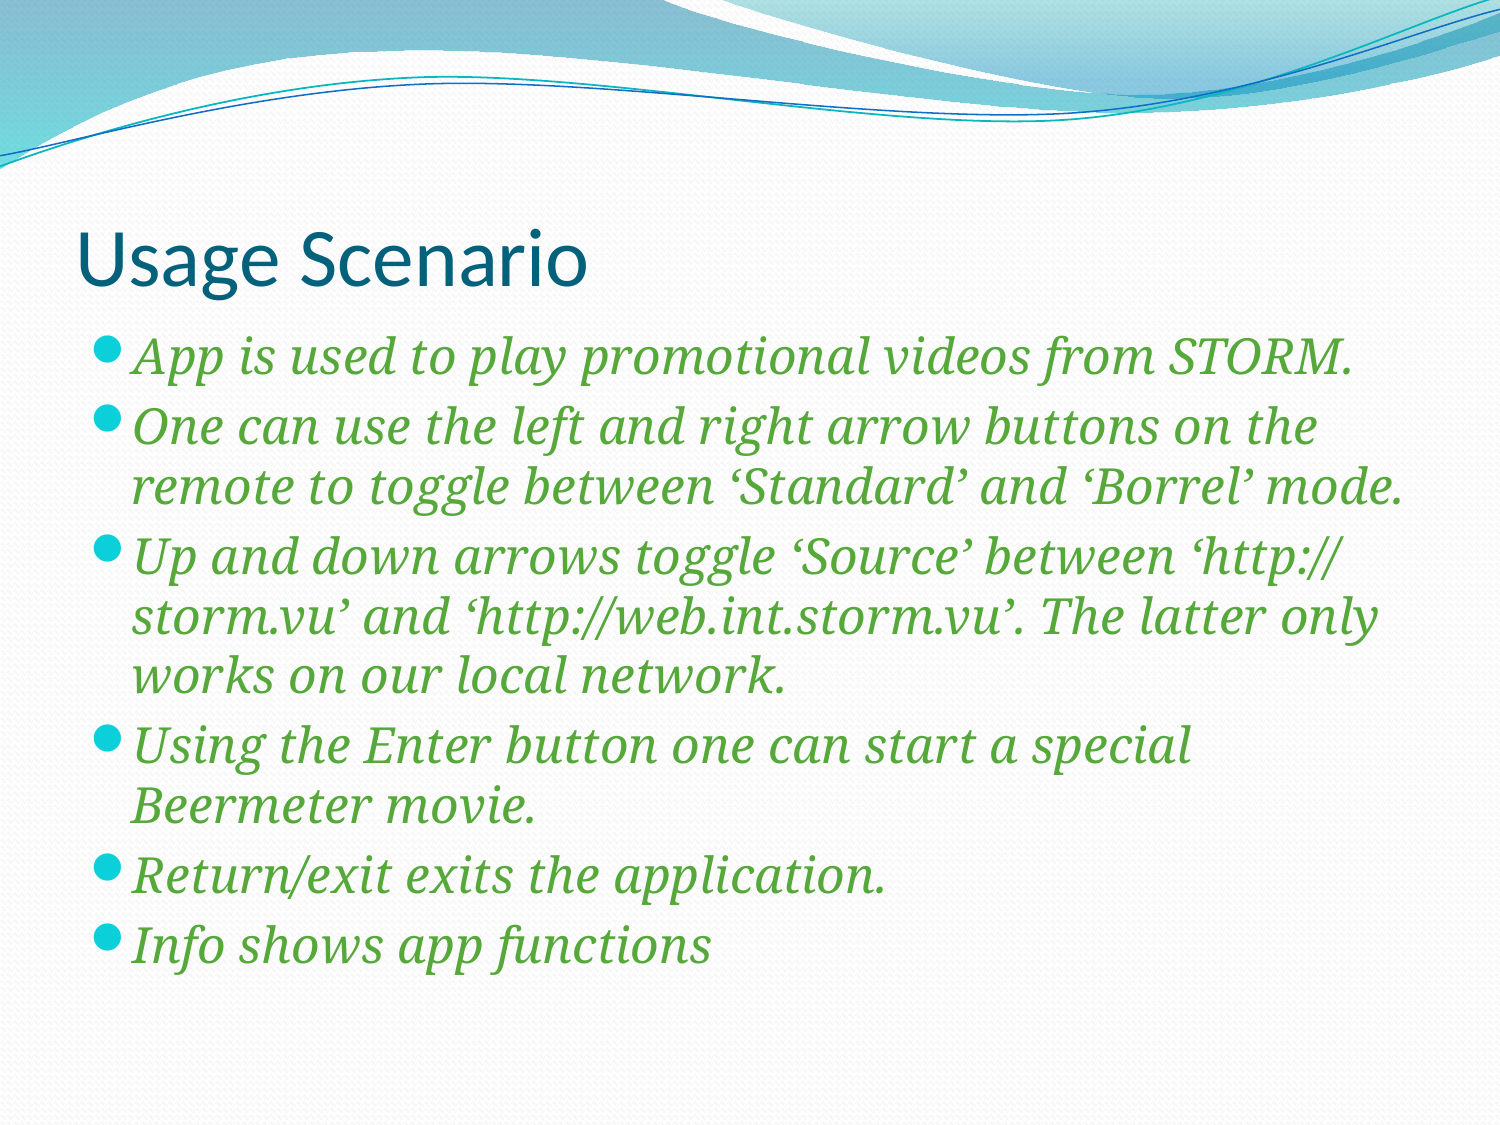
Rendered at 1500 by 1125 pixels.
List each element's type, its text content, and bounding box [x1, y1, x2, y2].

title Usage Scenario [75, 115, 1425, 303]
list App is used to play promotional videos from STORM. One can use the left and right arrow buttons on the remote to toggle between ‘Standard’ and ‘Borrel’ mode. Up and down arrows toggle ‘Source’ between ‘http://storm.vu’ and ‘http://web.int.storm.vu’. The latter only works on our local network. Using the Enter button one can start a special Beermeter movie. Return/exit exits the application. Info shows app functions [75, 317, 1425, 1038]
